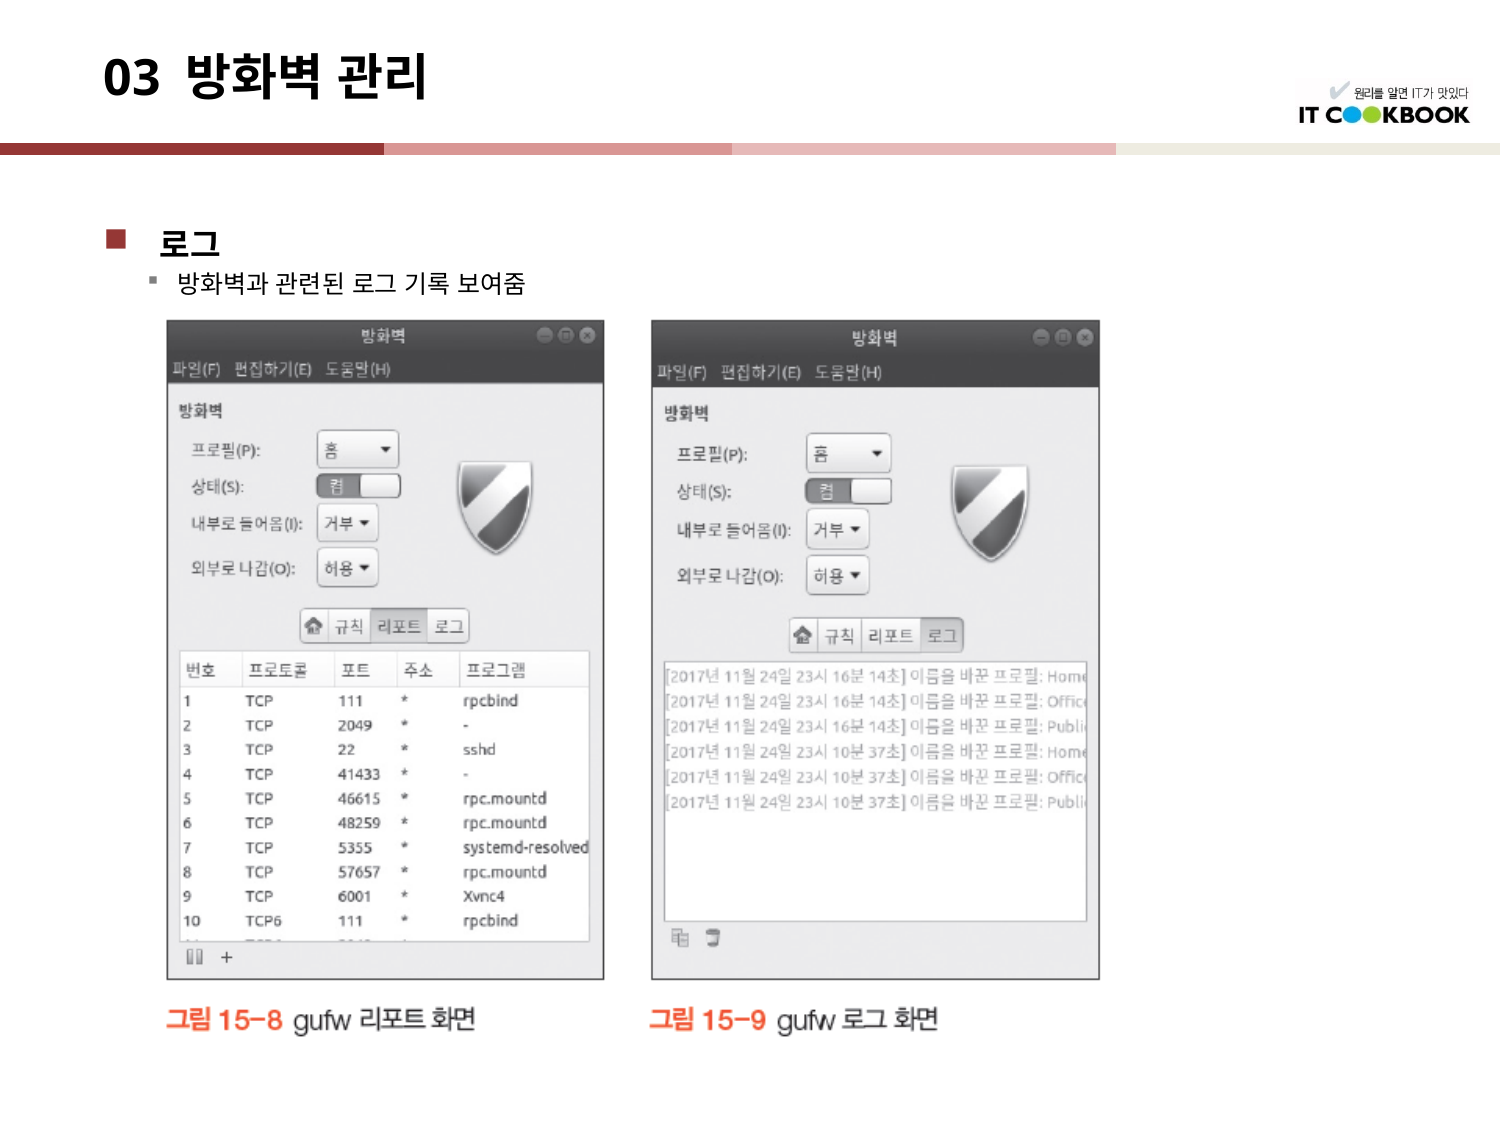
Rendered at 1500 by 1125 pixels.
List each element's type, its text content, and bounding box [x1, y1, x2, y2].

title 03 방화벽 관리 [88, 30, 1330, 121]
picture [1295, 78, 1473, 125]
picture [159, 314, 1108, 1046]
list 로그 방화벽과 관련된 로그 기록 보여줌 [88, 196, 1436, 1083]
